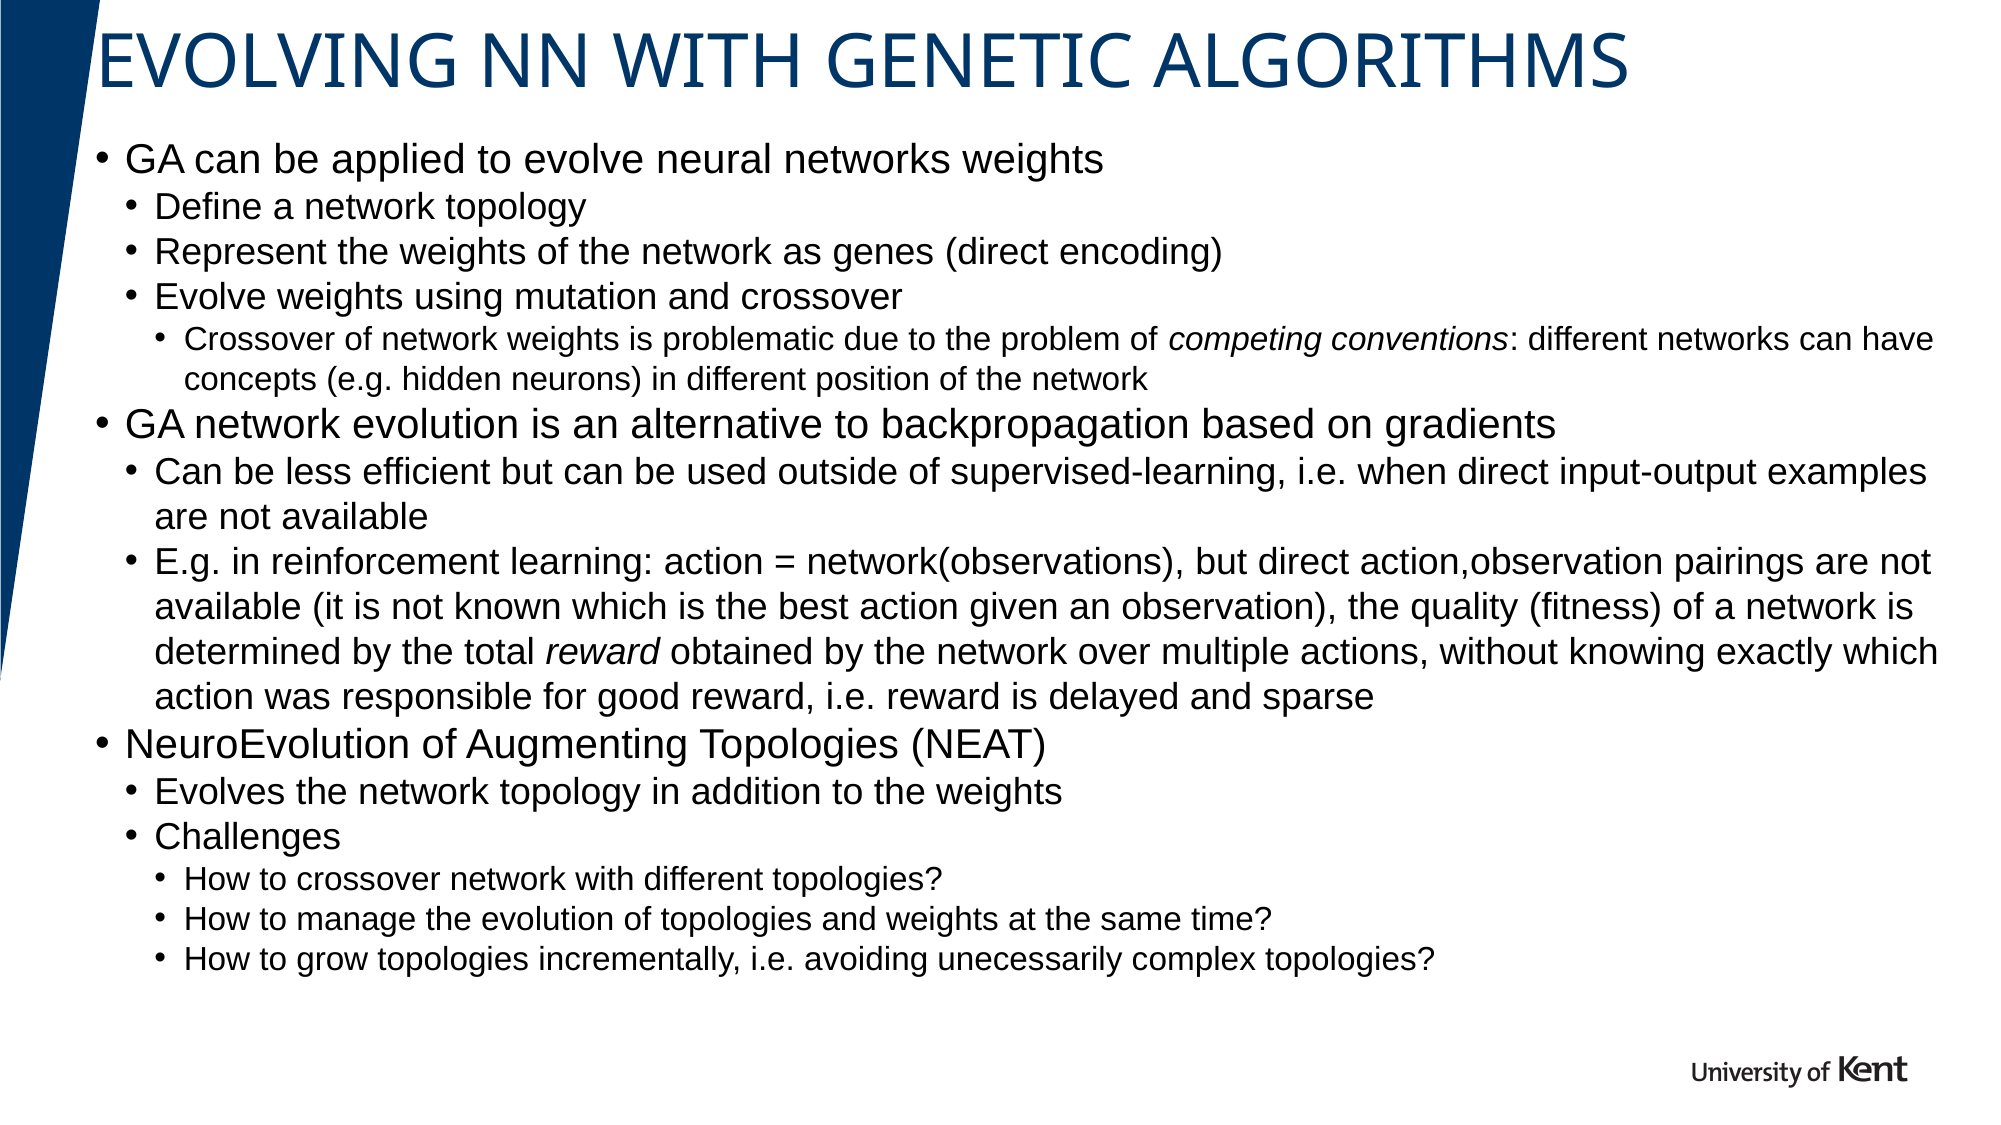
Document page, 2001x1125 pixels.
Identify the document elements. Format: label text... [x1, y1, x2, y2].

title Evolving nn with genetic algorithms [95, 15, 1940, 103]
list GA can be applied to evolve neural networks weights Define a network topology Represent the weights of the network as genes (direct encoding) Evolve weights using mutation and crossover Crossover of network weights is problematic due to the problem of competing conventions: different networks can have concepts (e.g. hidden neurons) in different position of the network GA network evolution is an alternative to backpropagation based on gradients Can be less efficient but can be used outside of supervised-learning, i.e. when direct input-output examples are not available E.g. in reinforcement learning: action = network(observations), but direct action,observation pairings are not available (it is not known which is the best action given an observation), the quality (fitness) of a network is determined by the total reward obtained by the network over multiple actions, without knowing exactly which action was responsible for good reward, i.e. reward is delayed and sparse NeuroEvolution of Augmenting Topologies (NEAT) Evolves the network topology in addition to the weights Challenges How to crossover network with different topologies? How to manage the evolution of topologies and weights at the same time? How to grow topologies incrementally, i.e. avoiding unecessarily complex topologies? [95, 132, 1940, 1034]
